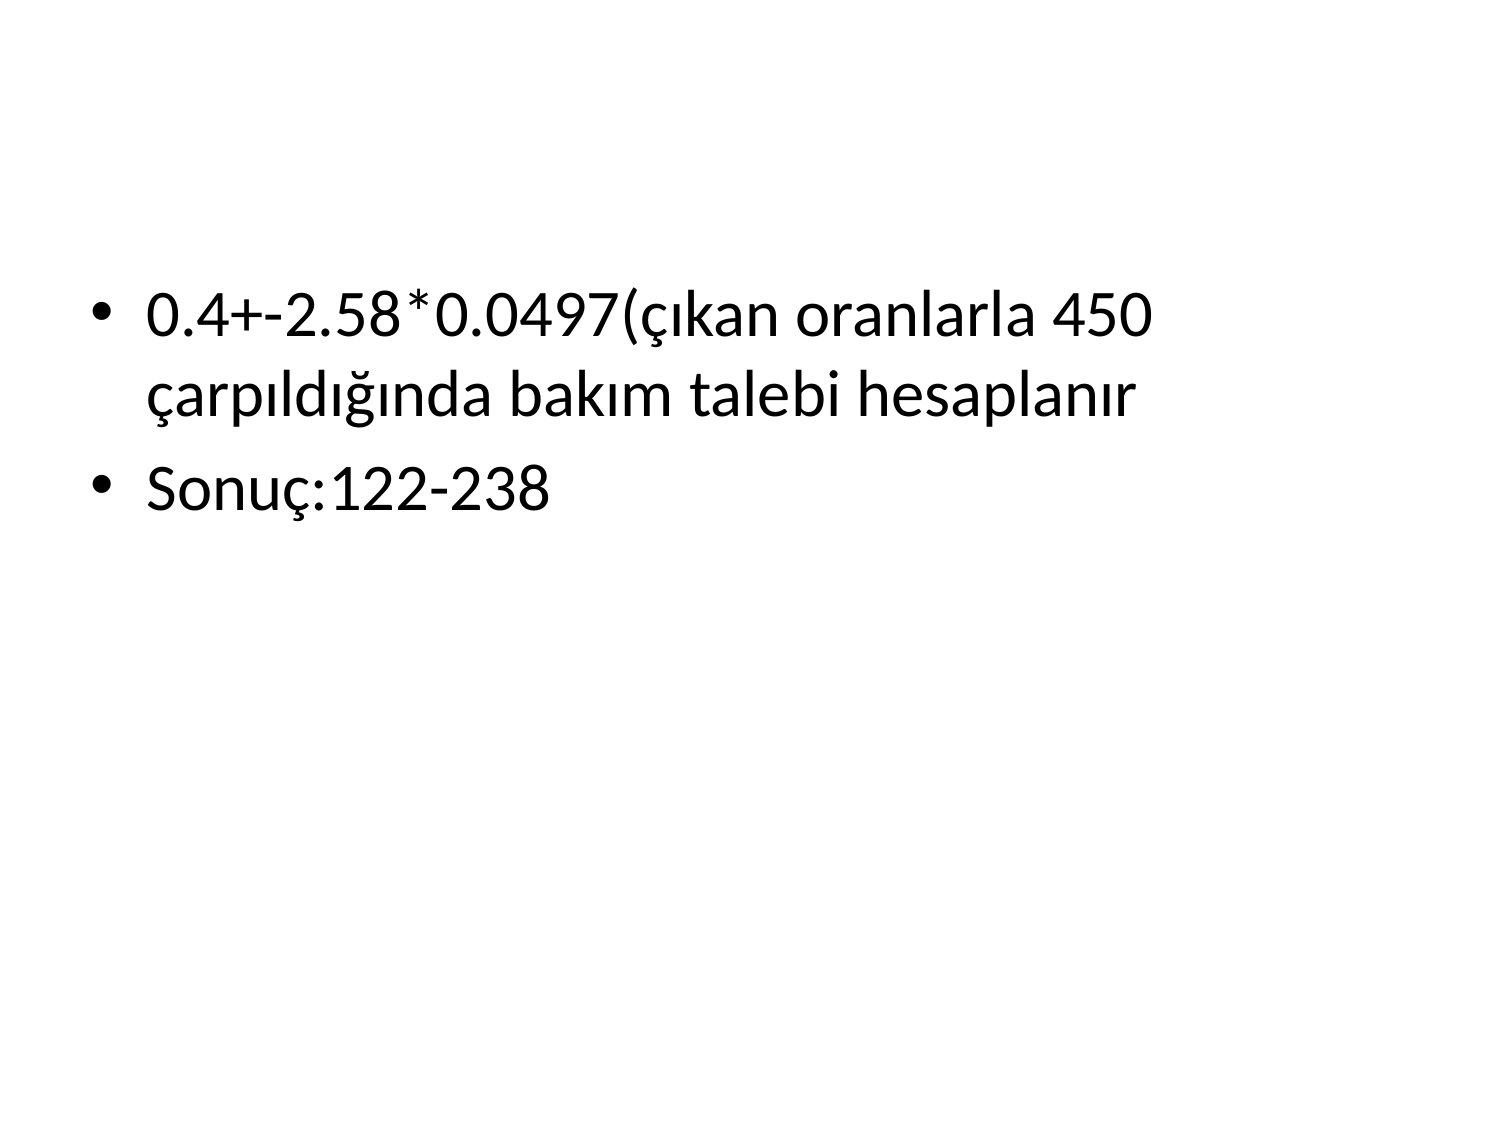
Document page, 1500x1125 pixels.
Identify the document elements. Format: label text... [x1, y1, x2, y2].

list 0.4+-2.58*0.0497(çıkan oranlarla 450 çarpıldığında bakım talebi hesaplanır Sonuç:122-238 [75, 262, 1425, 1005]
